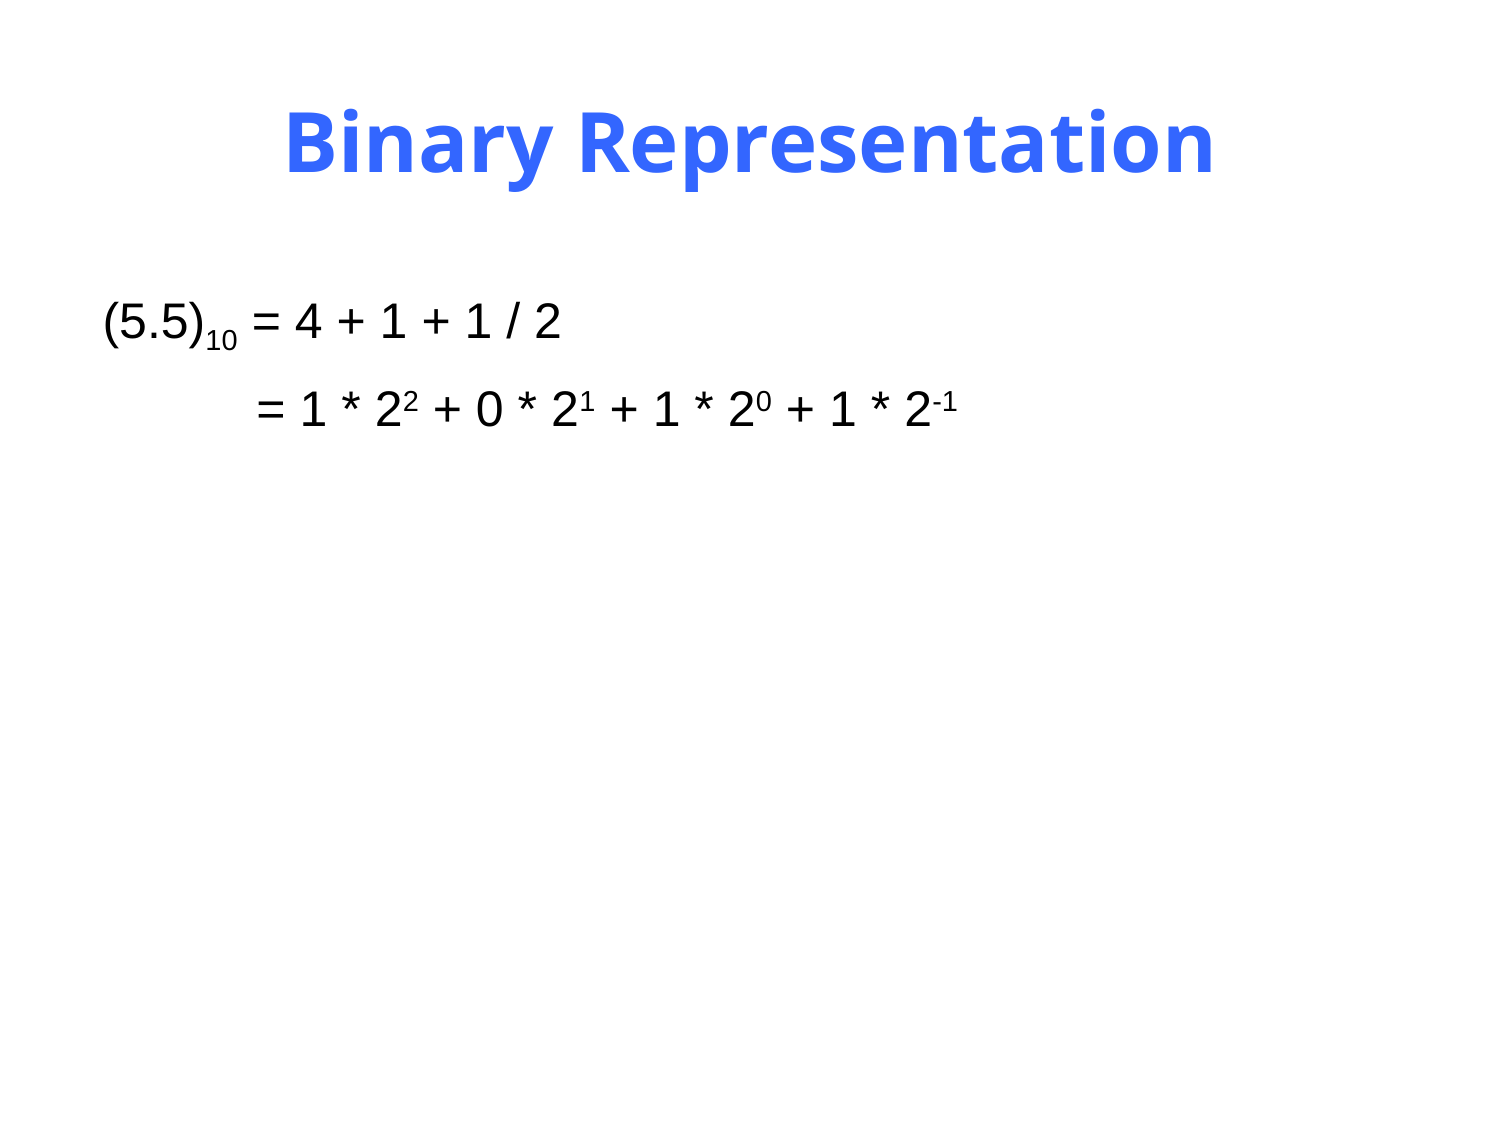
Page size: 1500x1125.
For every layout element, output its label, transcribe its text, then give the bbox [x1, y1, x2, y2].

text_box (5.5)10 = 4 + 1 + 1 / 2 = 1 * 22 + 0 * 21 + 1 * 20 + 1 * 2-1 [87, 280, 988, 444]
title Binary Representation [75, 45, 1425, 233]
